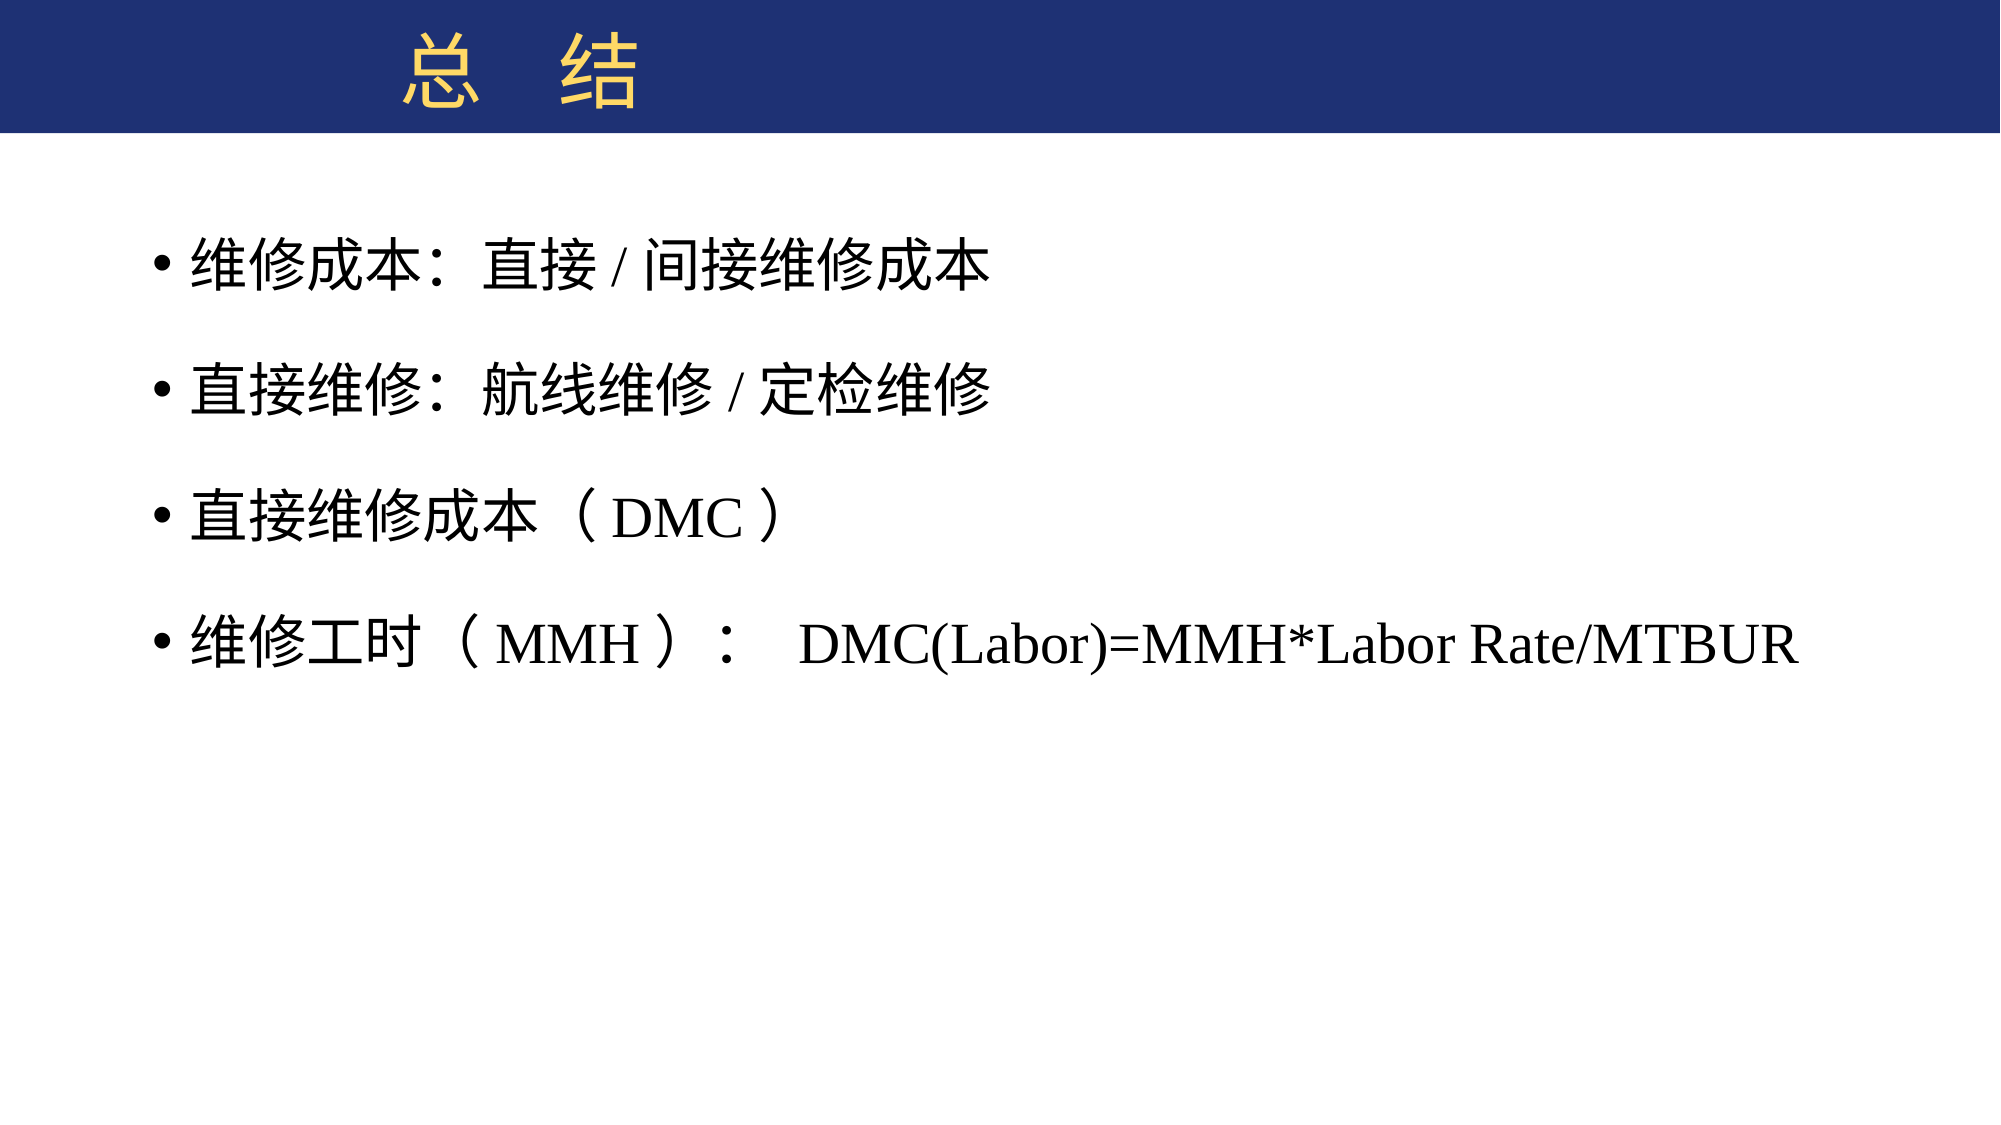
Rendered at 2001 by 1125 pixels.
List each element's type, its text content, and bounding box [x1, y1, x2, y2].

list 维修成本：直接/间接维修成本 直接维修：航线维修/定检维修 直接维修成本（DMC） 维修工时（MMH）： DMC(Labor)=MMH*Labor Rate/MTBUR [137, 184, 1863, 900]
text_box [0, 0, 137, 134]
text_box [1863, 0, 2000, 134]
title 总 结 [137, 0, 1863, 183]
